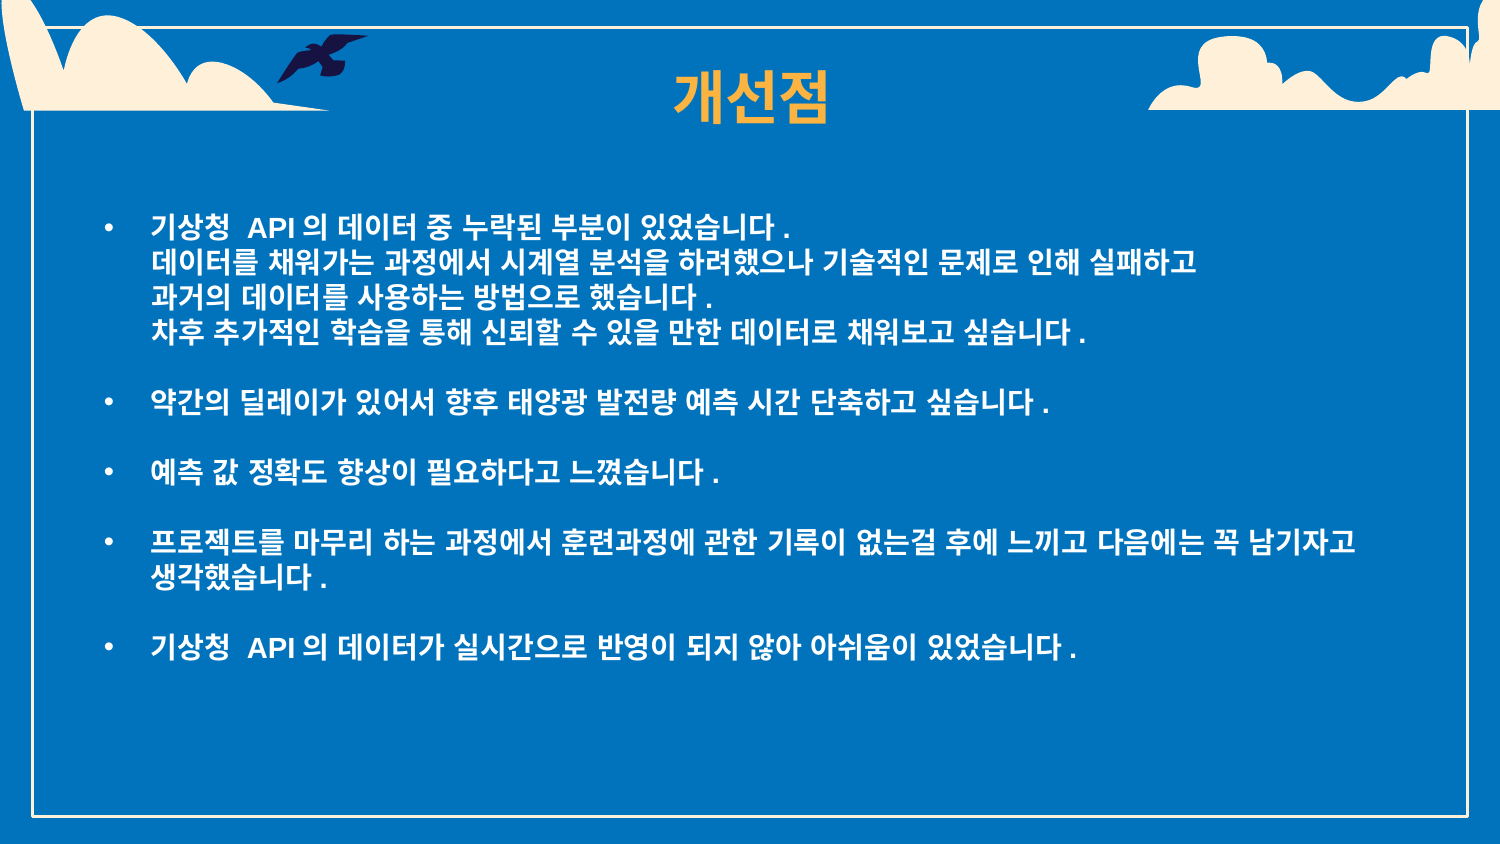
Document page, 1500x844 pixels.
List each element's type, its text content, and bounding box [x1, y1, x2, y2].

text_box 기상청 API의 데이터 중 누락된 부분이 있었습니다. 데이터를 채워가는 과정에서 시계열 분석을 하려했으나 기술적인 문제로 인해 실패하고 과거의 데이터를 사용하는 방법으로 했습니다. 차후 추가적인 학습을 통해 신뢰할 수 있을 만한 데이터로 채워보고 싶습니다. 약간의 딜레이가 있어서 향후 태양광 발전량 예측 시간 단축하고 싶습니다. 예측 값 정확도 향상이 필요하다고 느꼈습니다. 프로젝트를 마무리 하는 과정에서 훈련과정에 관한 기록이 없는걸 후에 느끼고 다음에는 꼭 남기자고 생각했습니다. 기상청 API의 데이터가 실시간으로 반영이 되지 않아 아쉬움이 있었습니다. [88, 202, 1416, 772]
title 개선점 [120, 56, 1385, 136]
